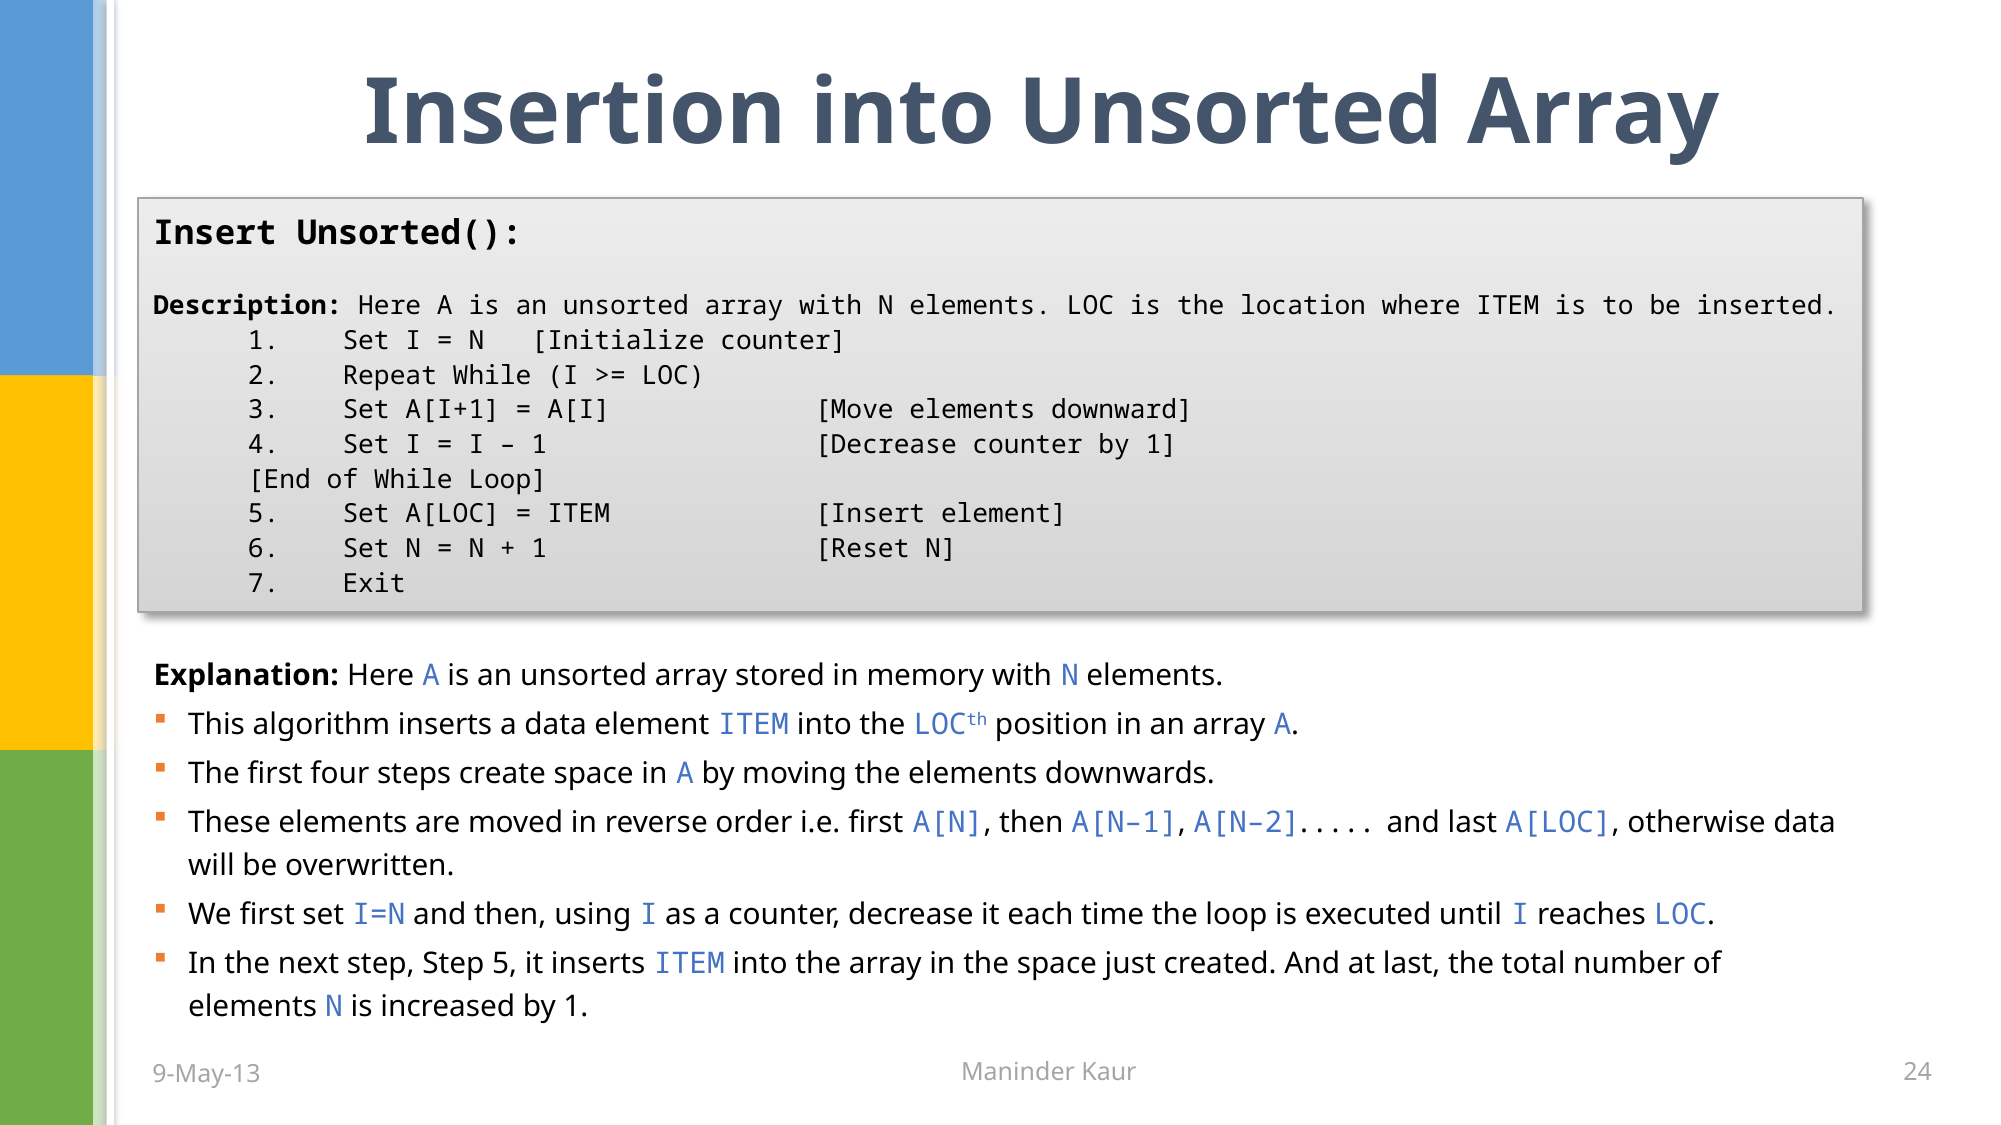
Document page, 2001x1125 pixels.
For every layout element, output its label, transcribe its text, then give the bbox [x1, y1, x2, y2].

text_box Insert Unsorted(): Description: Here A is an unsorted array with N elements. LOC is the location where ITEM is to be inserted. 1. Set I = N [Initialize counter] 2. Repeat While (I >= LOC) 3. Set A[I+1] = A[I] [Move elements downward] 4. Set I = I – 1 [Decrease counter by 1] [End of While Loop] 5. Set A[LOC] = ITEM [Insert element] 6. Set N = N + 1 [Reset N] 7. Exit [137, 197, 1864, 613]
list Explanation: Here A is an unsorted array stored in memory with N elements. This algorithm inserts a data element ITEM into the LOCth position in an array A. The first four steps create space in A by moving the elements downwards. These elements are moved in reverse order i.e. first A[N], then A[N–1], A[N–2]. . . . . and last A[LOC], otherwise data will be overwritten. We first set I=N and then, using I as a counter, decrease it each time the loop is executed until I reaches LOC. In the next step, Step 5, it inserts ITEM into the array in the space just created. And at last, the total number of elements N is increased by 1. [138, 641, 1864, 1037]
slide_number 9-May-13 [137, 1042, 675, 1103]
footer Maninder Kaur [811, 1042, 1287, 1103]
slide_number 24 [1409, 1042, 1947, 1103]
title Insertion into Unsorted Array [137, 25, 1949, 190]
